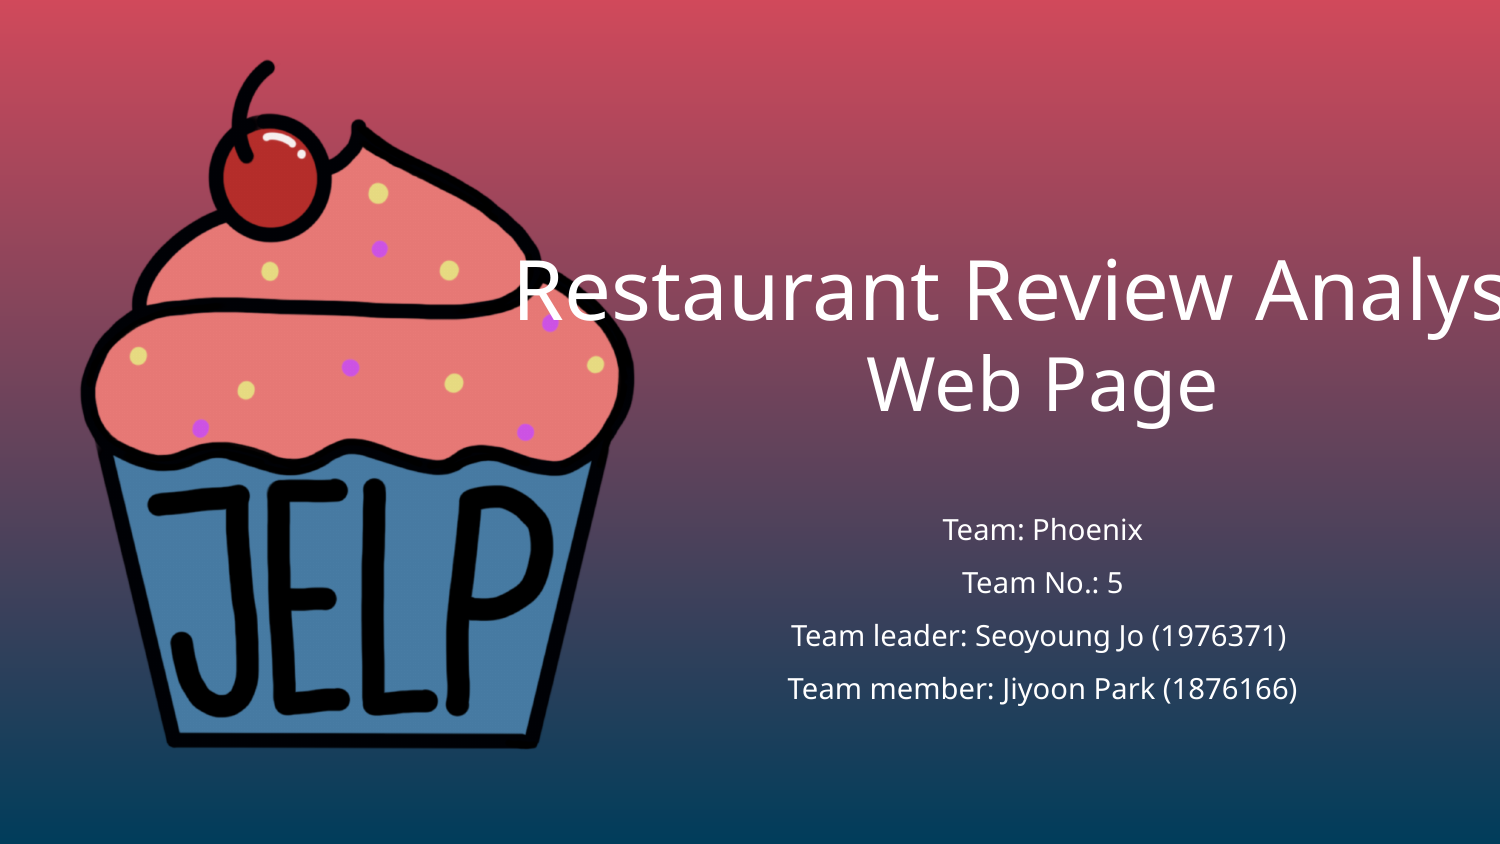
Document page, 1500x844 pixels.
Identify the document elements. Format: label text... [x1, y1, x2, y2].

picture [0, 46, 724, 821]
subtitle Team: Phoenix Team No.: 5 Team leader: Seoyoung Jo (1976371) Team member: Jiyoon Park (1876166) [728, 441, 1485, 800]
title Restaurant Review Analysis Web Page [728, 105, 1500, 442]
